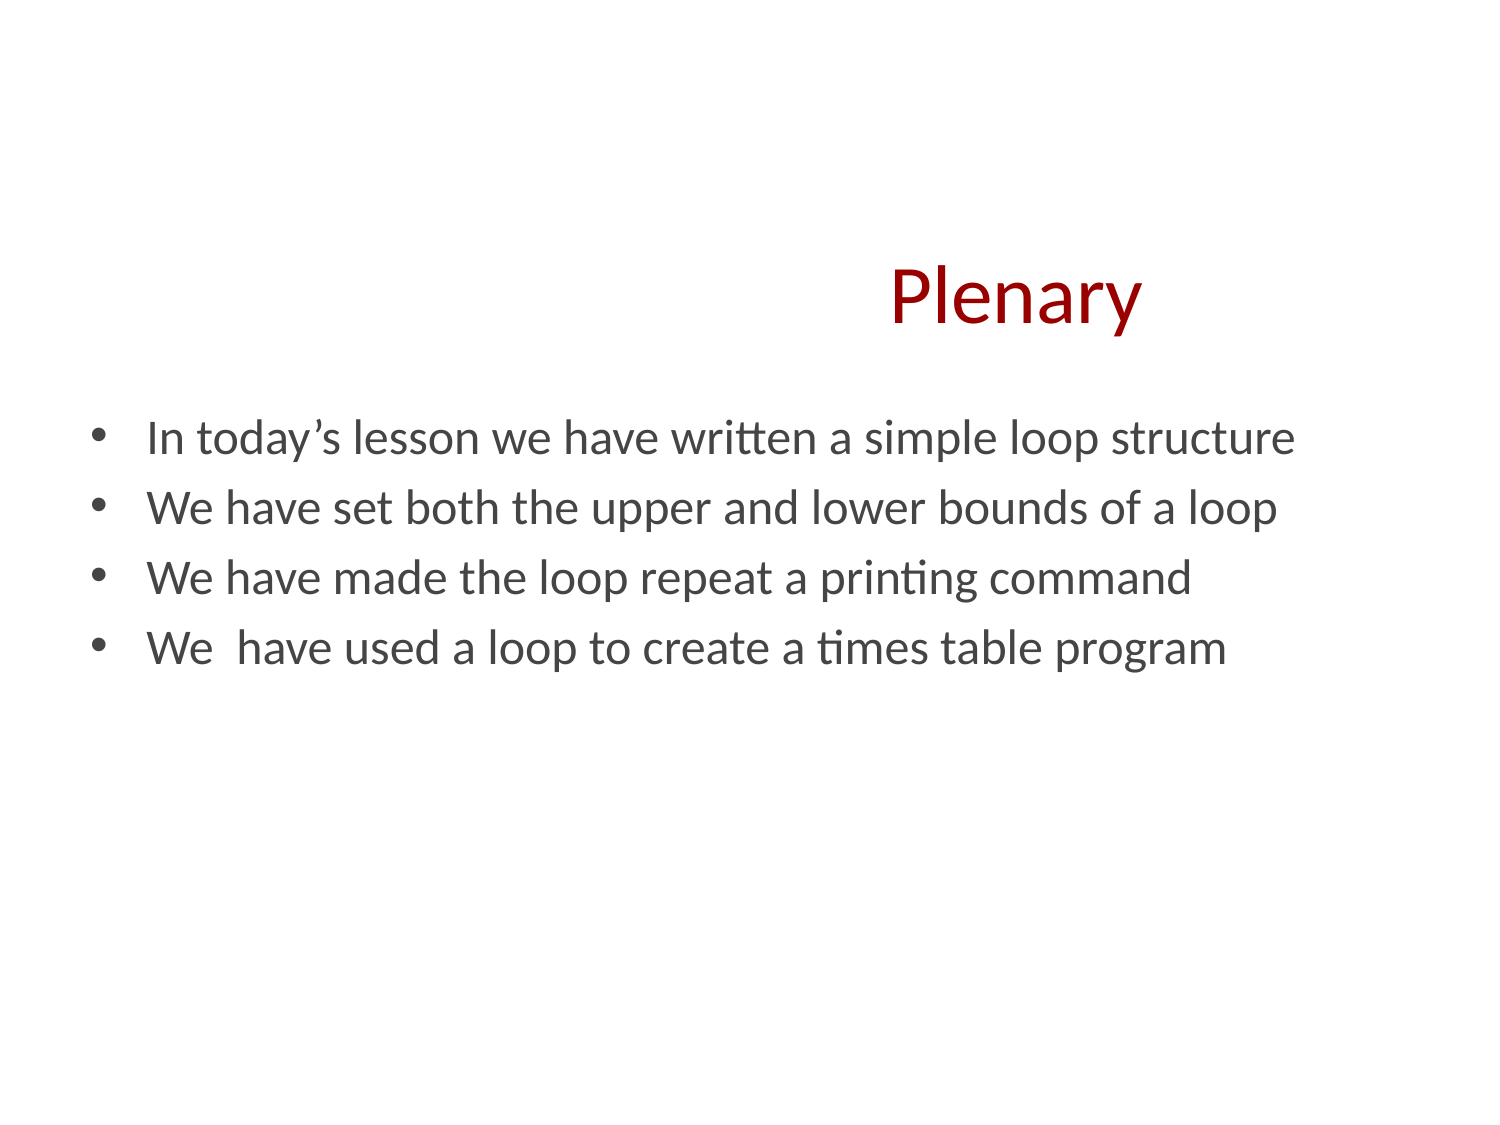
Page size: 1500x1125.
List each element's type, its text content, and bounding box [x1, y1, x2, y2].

title Plenary [608, 196, 1426, 385]
list In today’s lesson we have written a simple loop structure We have set both the upper and lower bounds of a loop We have made the loop repeat a printing command We have used a loop to create a times table program [74, 396, 1426, 1095]
